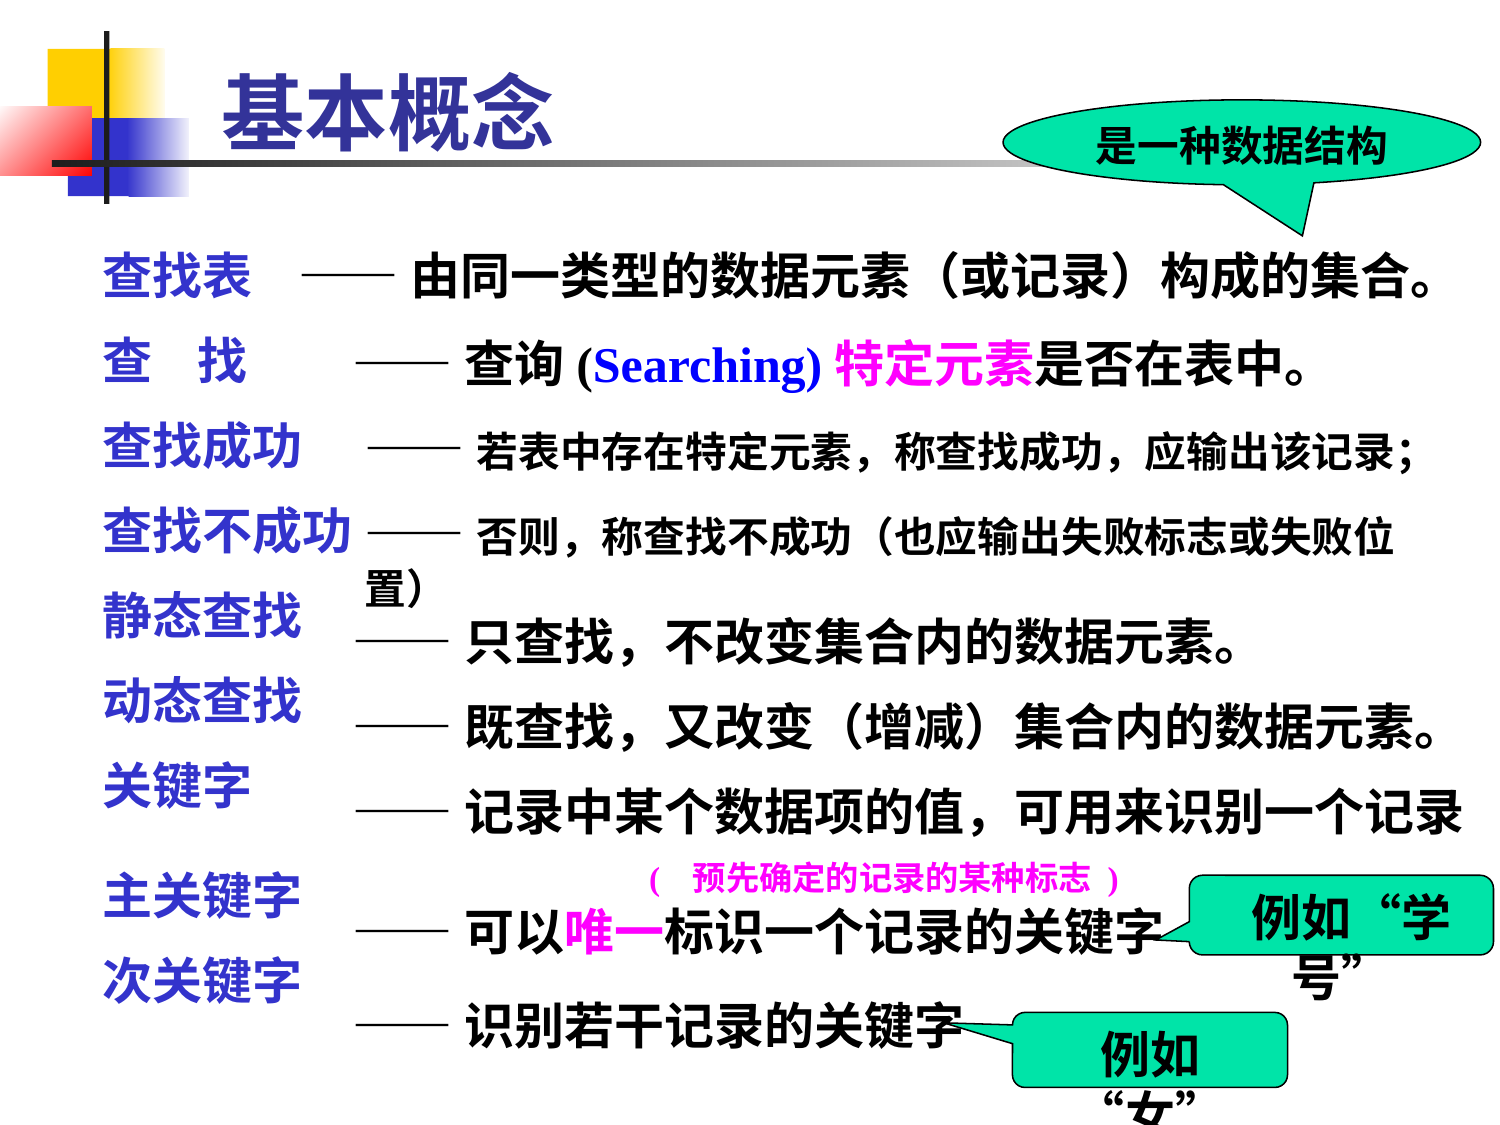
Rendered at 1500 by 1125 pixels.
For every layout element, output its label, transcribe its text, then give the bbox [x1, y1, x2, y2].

text_box ——查询(Searching)特定元素是否在表中。 [337, 324, 1338, 400]
title 基本概念 [206, 18, 745, 169]
text_box 例如“学号” [1155, 875, 1494, 955]
text_box 例如“女” [1000, 1012, 1288, 1088]
text_box ——若表中存在特定元素，称查找成功，应输出该记录； ——否则，称查找不成功（也应输出失败标志或失败位置） [388, 410, 1488, 603]
text_box 查找表 查 找 查找成功 查找不成功 静态查找 动态查找 关键字 主关键字 次关键字 [87, 237, 388, 1018]
text_box ——由同一类型的数据元素（或记录）构成的集合。 [283, 237, 1488, 313]
text_box ——识别若干记录的关键字 [337, 987, 1000, 1063]
text_box ——只查找，不改变集合内的数据元素。 ——既查找，又改变（增减）集合内的数据元素。 ——记录中某个数据项的值，可用来识别一个记录 ( 预先确定的记录的某种标志 ) ——可以唯一标识一个记录的关键字 [337, 603, 1488, 968]
text_box 是一种数据结构 [1003, 99, 1481, 236]
